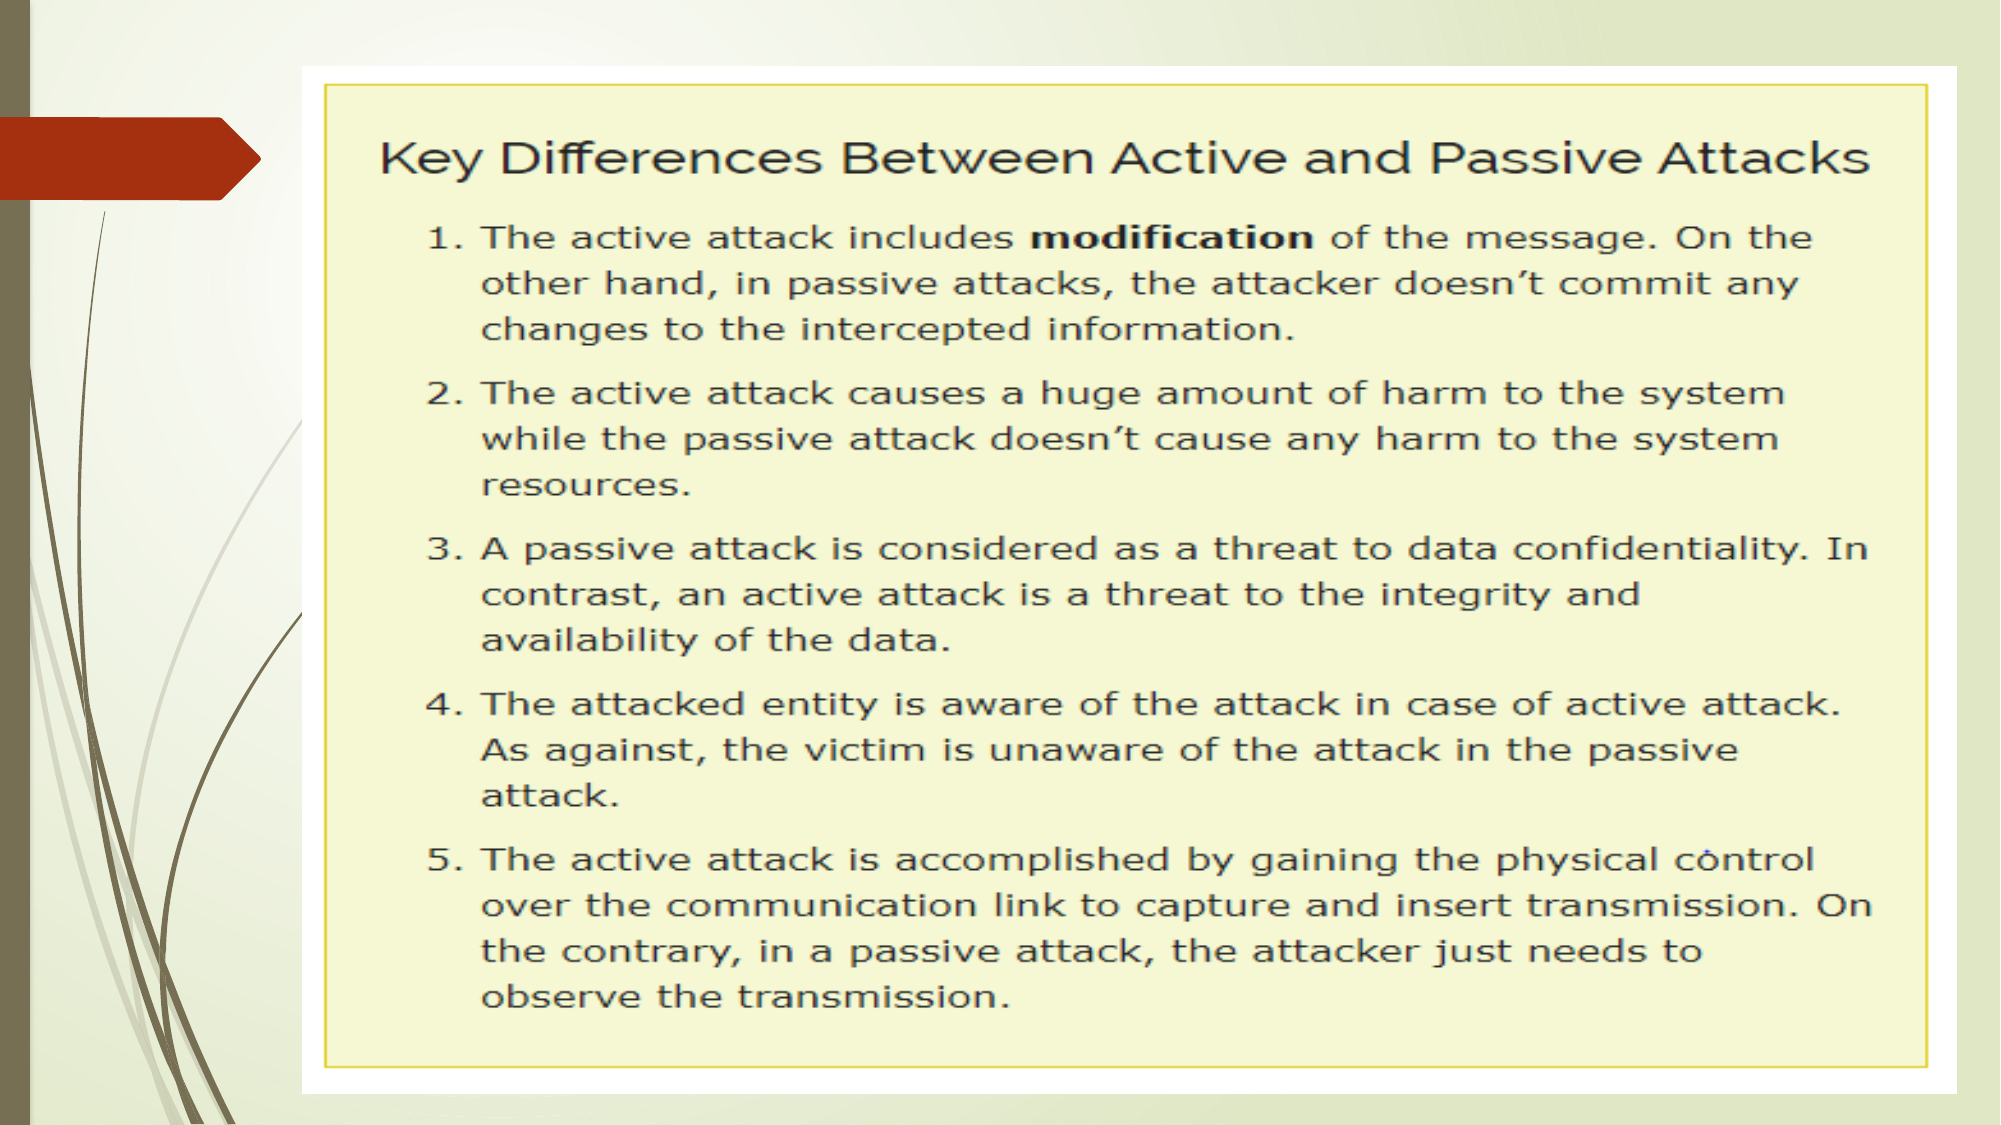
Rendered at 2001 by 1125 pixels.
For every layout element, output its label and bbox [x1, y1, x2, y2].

picture [301, 66, 1958, 1095]
